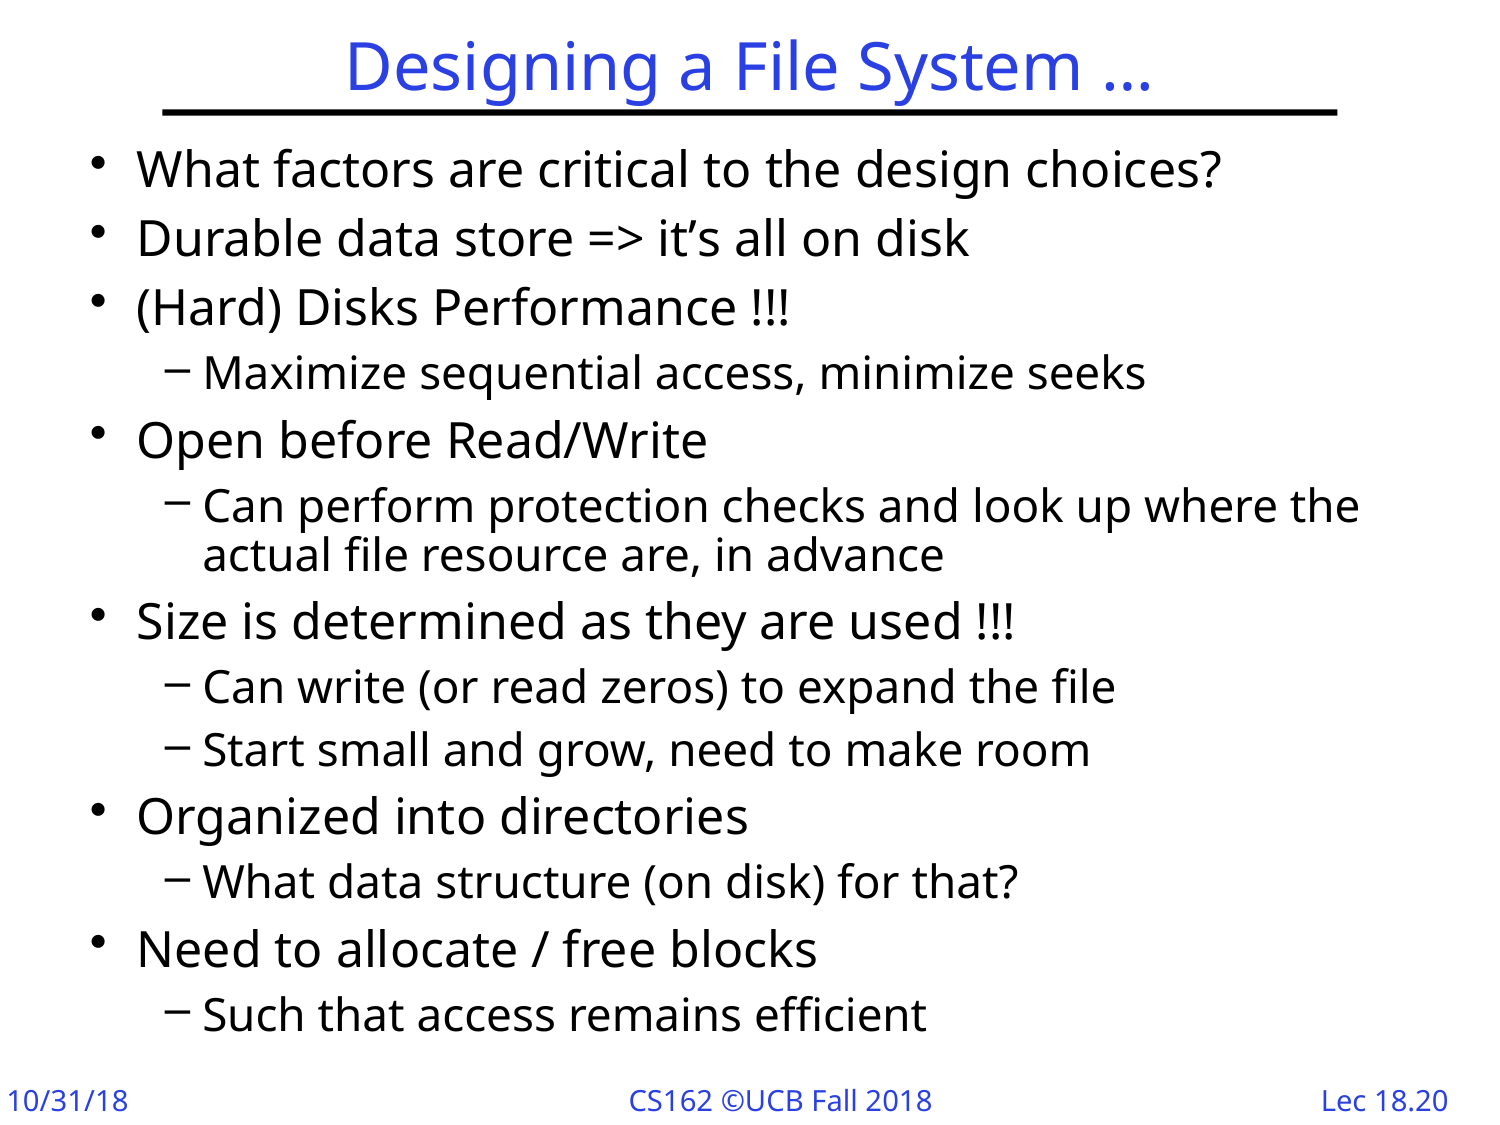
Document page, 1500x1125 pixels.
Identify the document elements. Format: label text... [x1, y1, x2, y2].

title Designing a File System … [24, 24, 1475, 113]
list What factors are critical to the design choices? Durable data store => it’s all on disk (Hard) Disks Performance !!! Maximize sequential access, minimize seeks Open before Read/Write Can perform protection checks and look up where the actual file resource are, in advance Size is determined as they are used !!! Can write (or read zeros) to expand the file Start small and grow, need to make room Organized into directories What data structure (on disk) for that? Need to allocate / free blocks Such that access remains efficient [75, 137, 1425, 1113]
